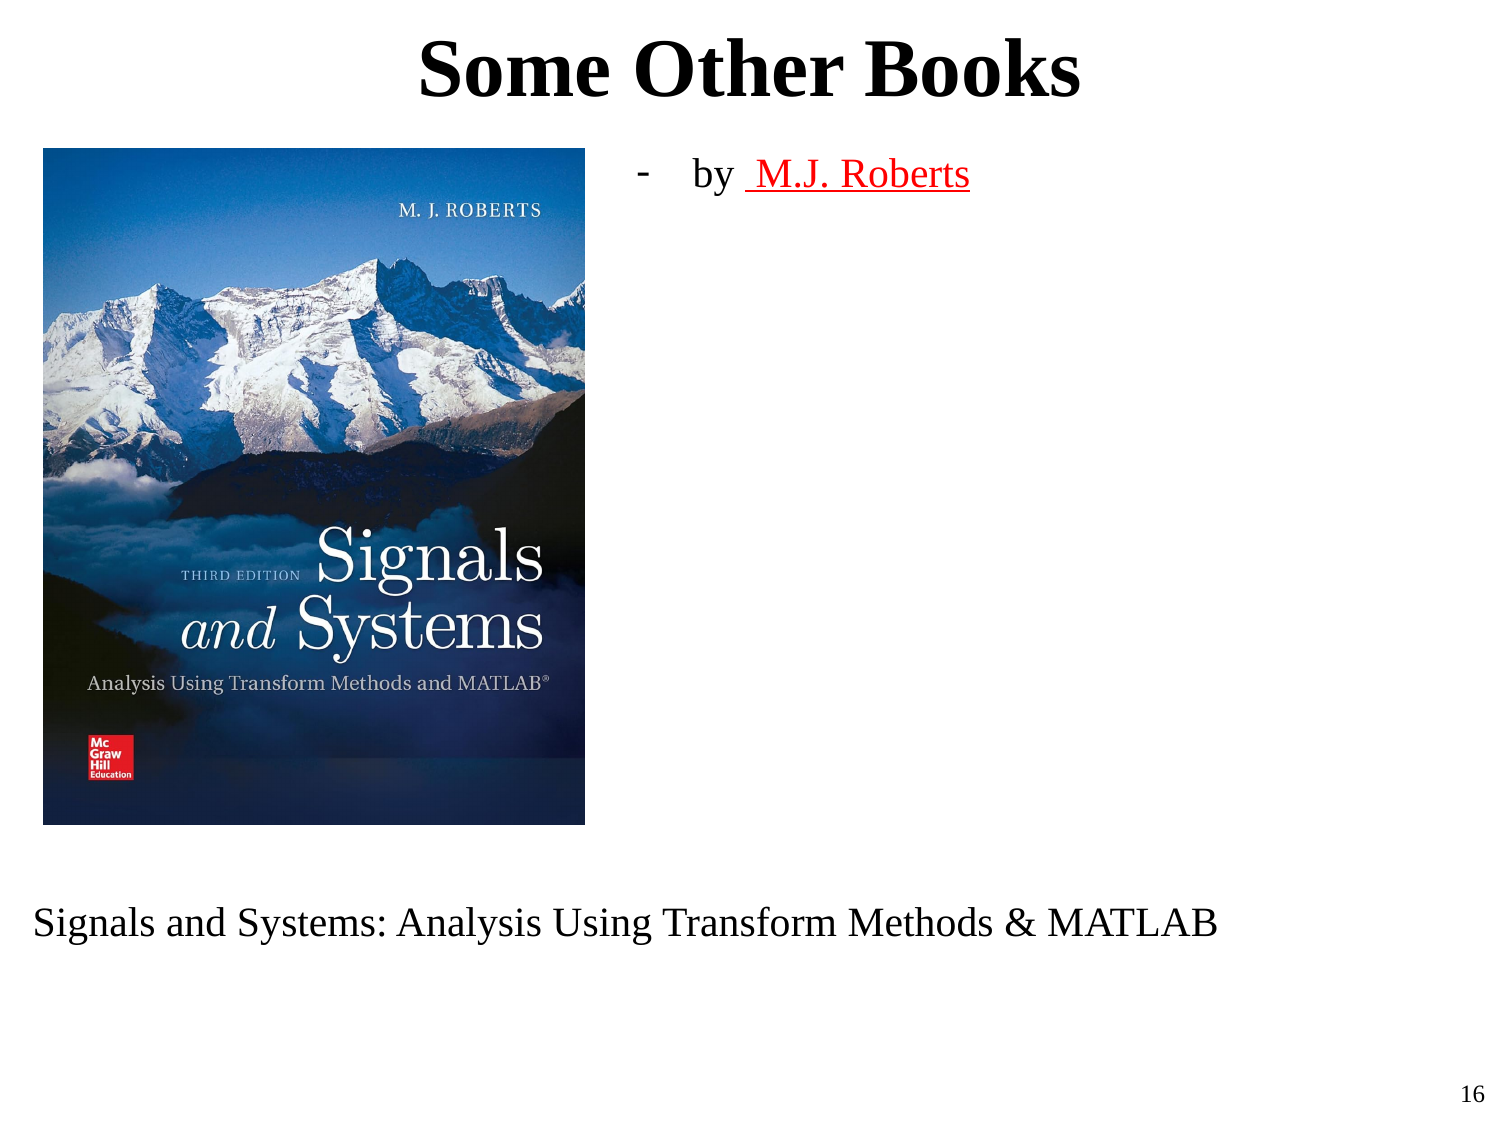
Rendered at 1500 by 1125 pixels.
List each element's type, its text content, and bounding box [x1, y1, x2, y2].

picture [43, 147, 585, 825]
text_box 16 [1187, 1070, 1500, 1125]
list by M.J. Roberts [621, 147, 1484, 221]
text_box Signals and Systems: Analysis Using Transform Methods & MATLAB [17, 887, 1424, 953]
title Some Other Books [0, 0, 1500, 126]
